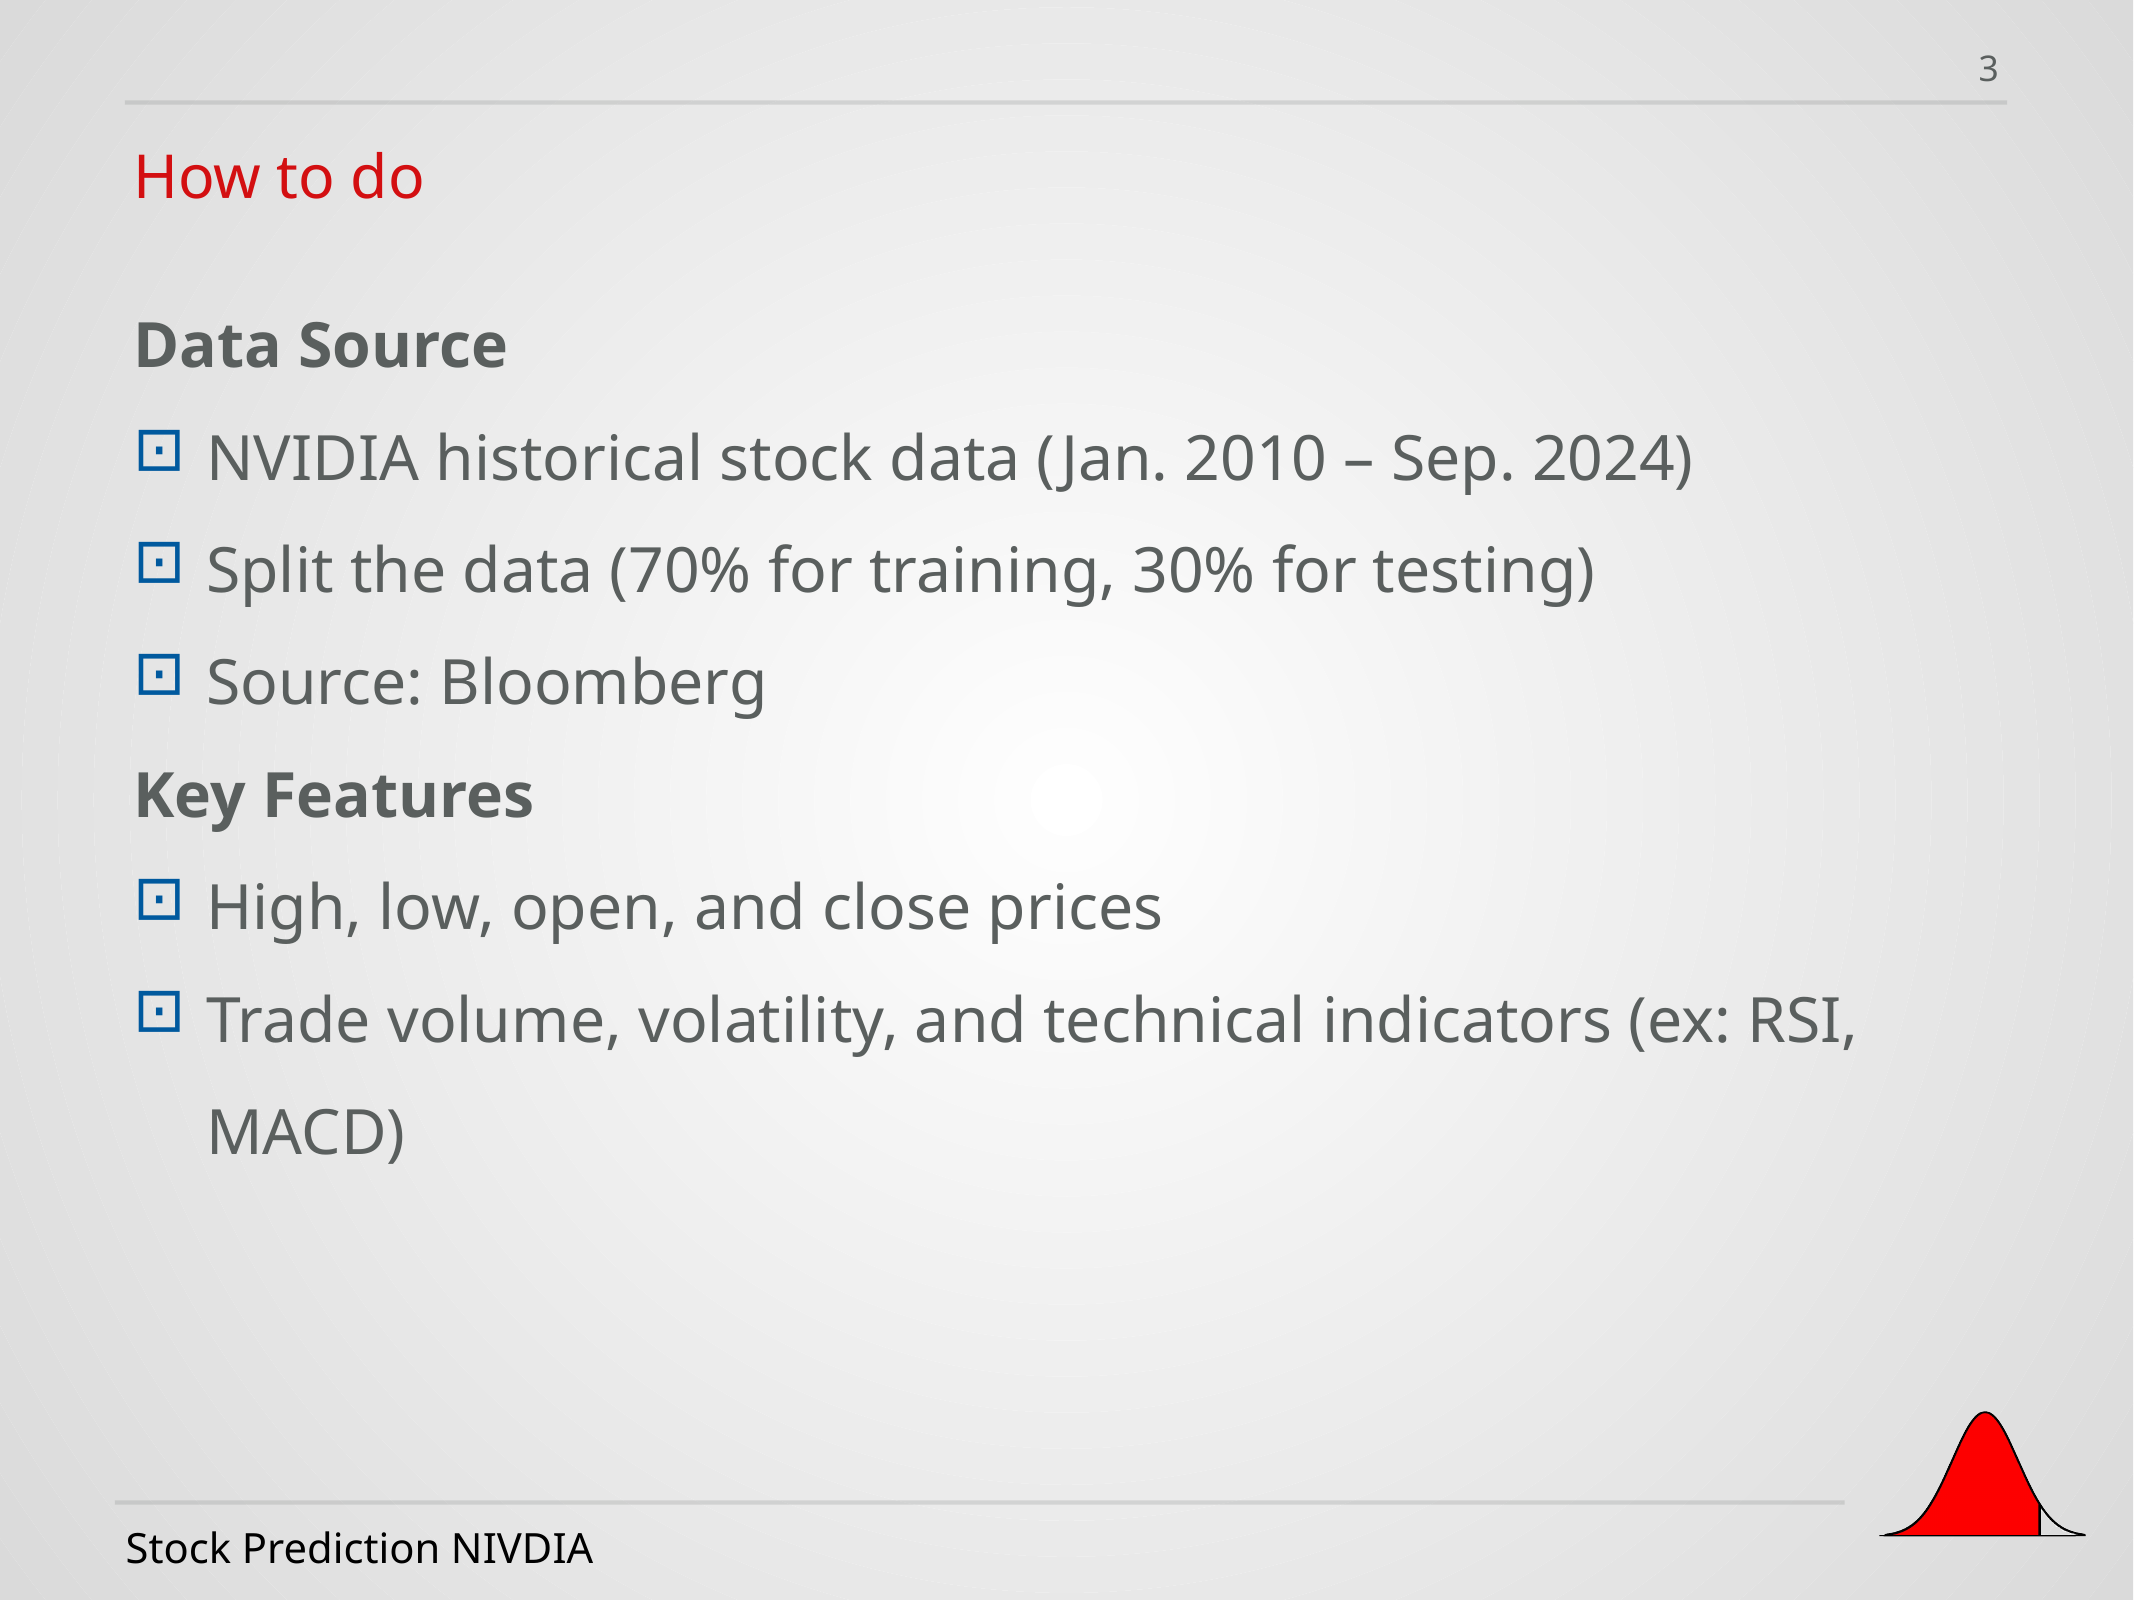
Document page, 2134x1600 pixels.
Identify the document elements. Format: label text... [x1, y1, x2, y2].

list How to do [124, 124, 2007, 226]
picture [1879, 1411, 2086, 1537]
list Stock Prediction NIVDIA [116, 1512, 1017, 1581]
slide_number 3 [1925, 34, 2008, 101]
list Data Source NVIDIA historical stock data (Jan. 2010 – Sep. 2024) Split the data (70% for training, 30% for testing) Source: Bloomberg Key Features High, low, open, and close prices Trade volume, volatility, and technical indicators (ex: RSI, MACD) [124, 258, 2007, 1172]
